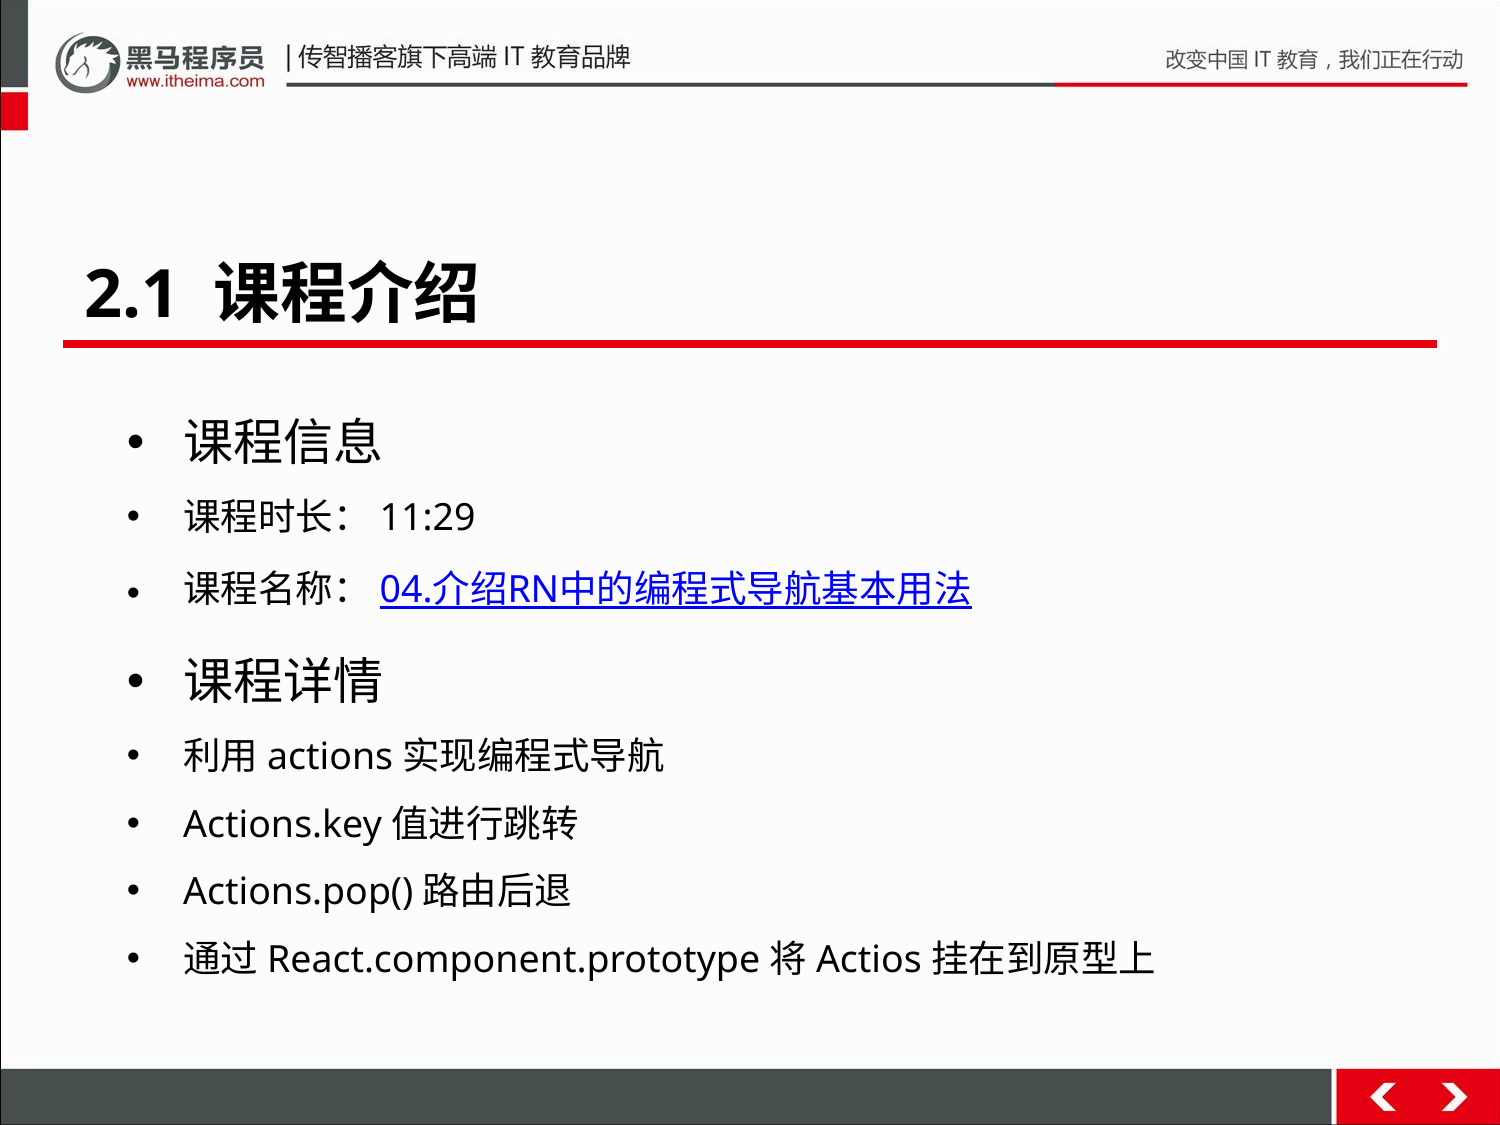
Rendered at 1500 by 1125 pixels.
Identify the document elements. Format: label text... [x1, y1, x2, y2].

picture [0, 0, 1500, 1125]
text_box 2.1 课程介绍 [70, 243, 1382, 339]
text_box 课程信息 课程时长：11:29 课程名称：04.介绍RN中的编程式导航基本用法 课程详情 利用actions实现编程式导航 Actions.key值进行跳转 Actions.pop()路由后退 通过React.component.prototype将Actios挂在到原型上 [112, 373, 1435, 988]
